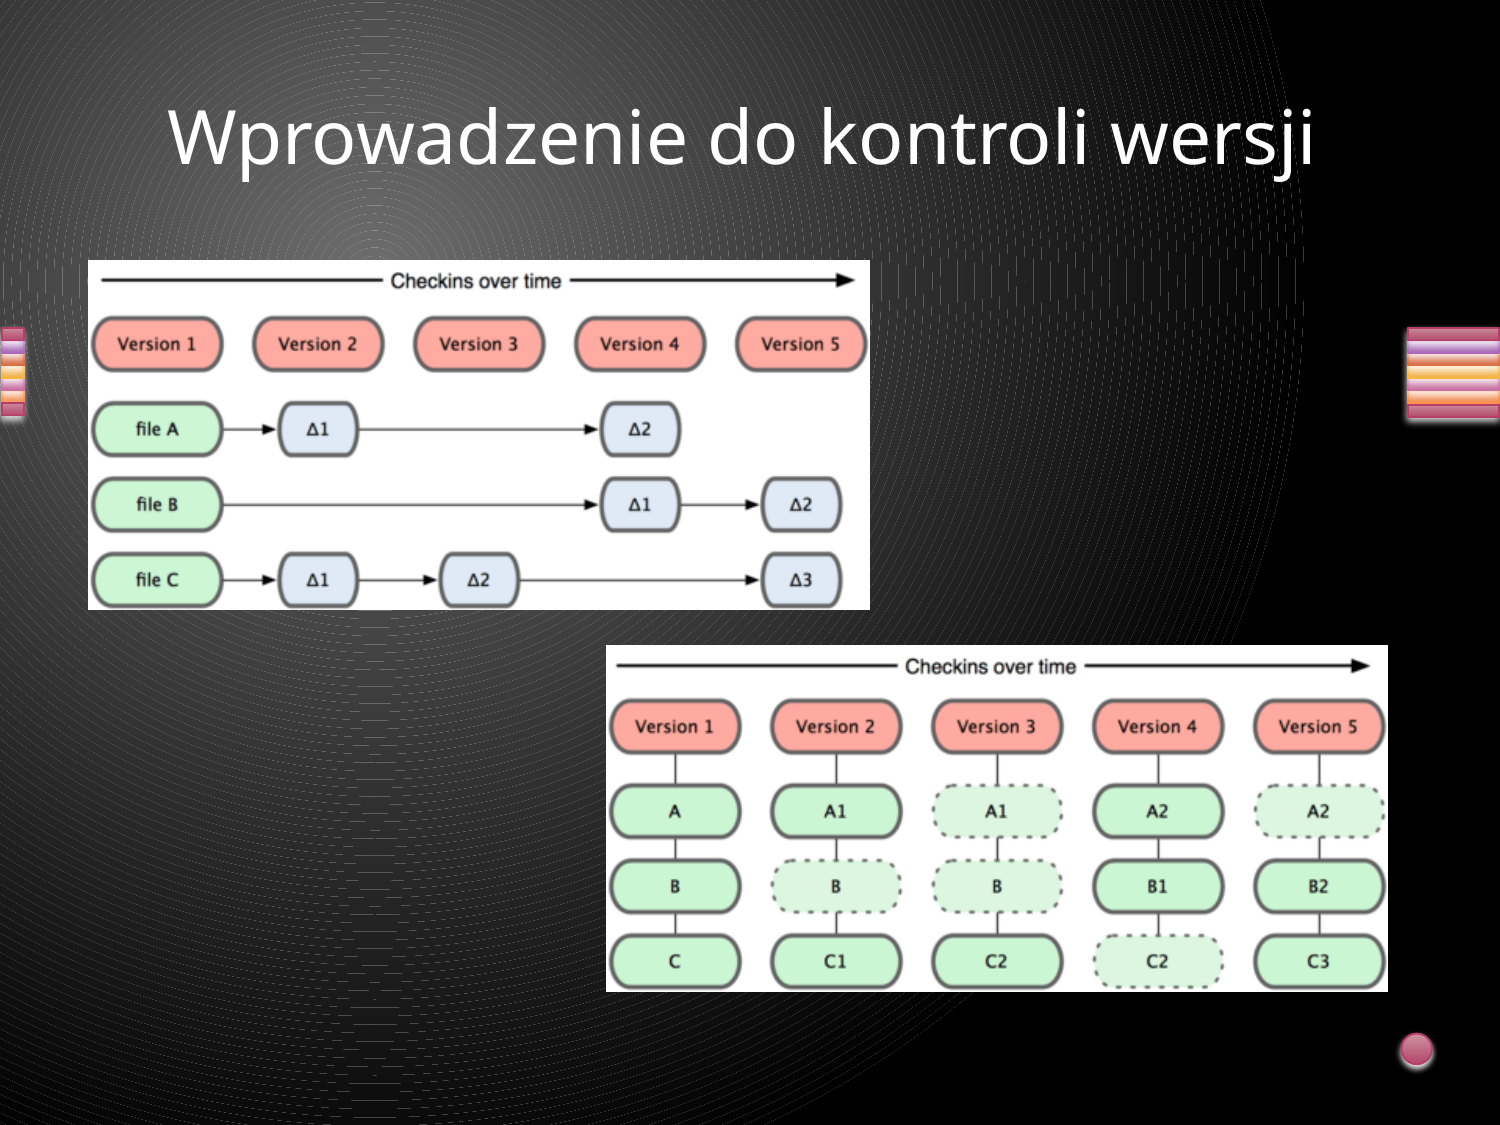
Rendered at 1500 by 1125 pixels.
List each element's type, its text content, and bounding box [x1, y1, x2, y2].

picture [88, 260, 871, 610]
text_box [150, 174, 1388, 261]
title Wprowadzenie do kontroli wersji [152, 0, 1416, 188]
text_box [1400, 1032, 1433, 1066]
picture [605, 644, 1388, 993]
